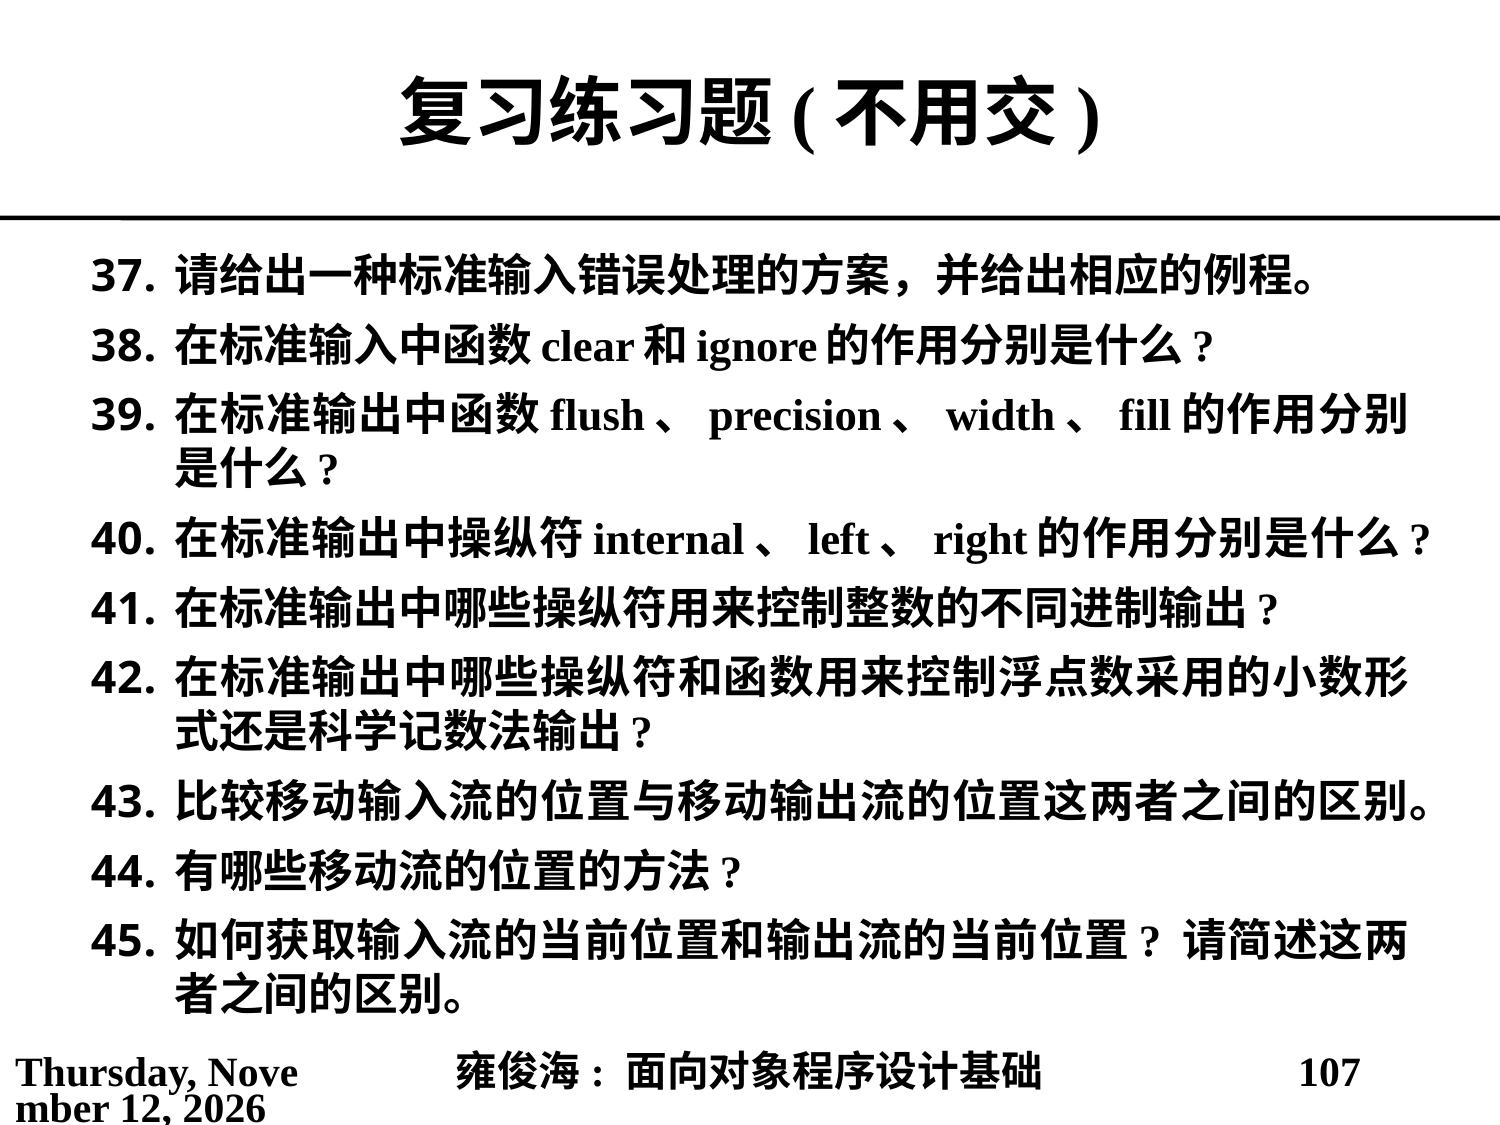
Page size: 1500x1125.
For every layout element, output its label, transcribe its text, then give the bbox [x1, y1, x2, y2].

list 请给出一种标准输入错误处理的方案，并给出相应的例程。 在标准输入中函数clear和ignore的作用分别是什么? 在标准输出中函数flush、precision、width、fill的作用分别是什么? 在标准输出中操纵符internal、left、right的作用分别是什么? 在标准输出中哪些操纵符用来控制整数的不同进制输出? 在标准输出中哪些操纵符和函数用来控制浮点数采用的小数形式还是科学记数法输出? 比较移动输入流的位置与移动输出流的位置这两者之间的区别。 有哪些移动流的位置的方法? 如何获取输入流的当前位置和输出流的当前位置? 请简述这两者之间的区别。 [75, 239, 1425, 1042]
slide_number 107 [1161, 1042, 1499, 1103]
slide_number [0, 1042, 337, 1103]
title 复习练习题(不用交) [0, 0, 1500, 217]
footer 雍俊海: 面向对象程序设计基础 [337, 1042, 1161, 1103]
